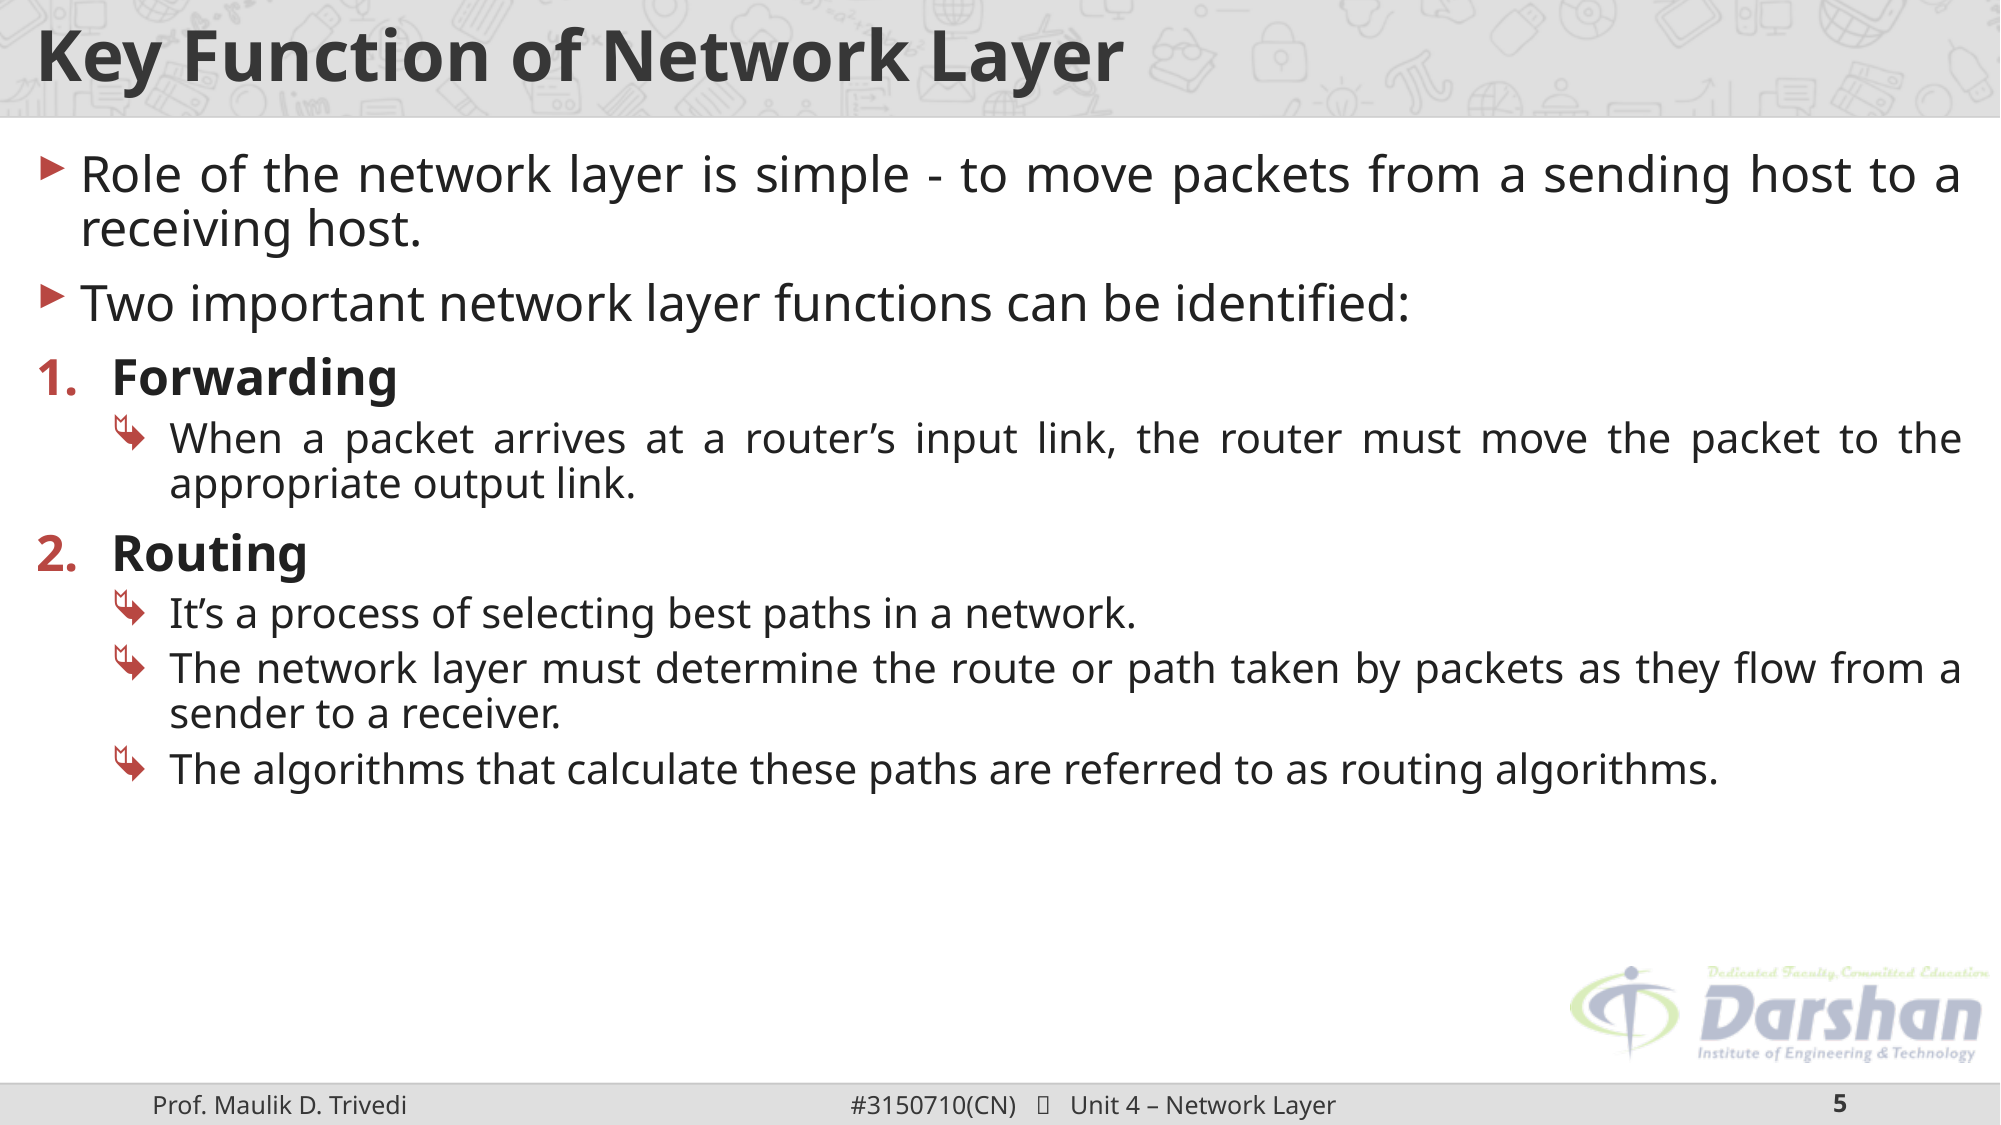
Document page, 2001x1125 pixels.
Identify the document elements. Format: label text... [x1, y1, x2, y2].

title Key Function of Network Layer [0, 0, 2000, 117]
text_box 223 [1570, 966, 1990, 1063]
list Role of the network layer is simple - to move packets from a sending host to a receiving host. Two important network layer functions can be identified: Forwarding When a packet arrives at a router’s input link, the router must move the packet to the appropriate output link. Routing It’s a process of selecting best paths in a network. The network layer must determine the route or path taken by packets as they flow from a sender to a receiver. The algorithms that calculate these paths are referred to as routing algorithms. [21, 141, 1979, 1059]
